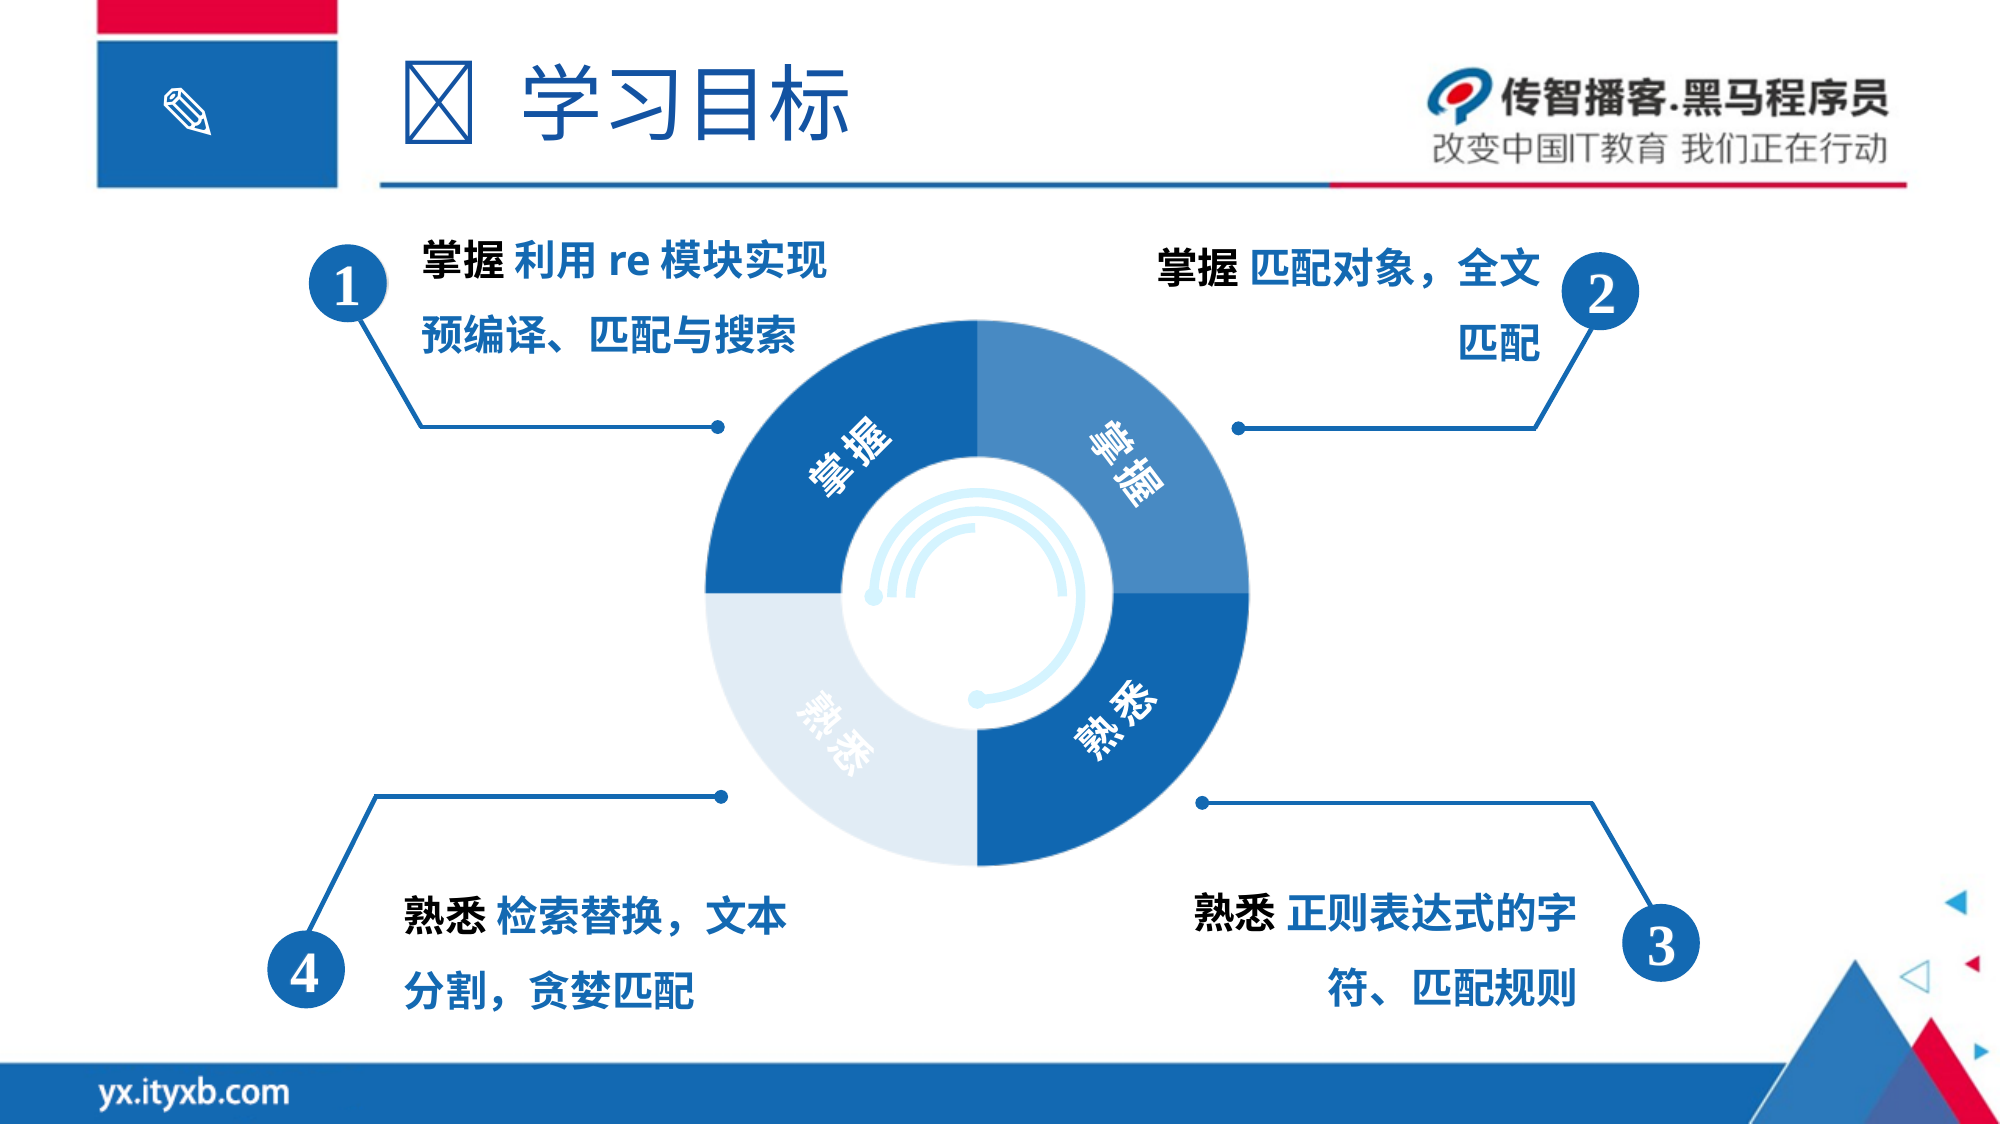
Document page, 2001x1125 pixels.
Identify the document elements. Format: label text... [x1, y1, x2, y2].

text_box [308, 199, 852, 428]
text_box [532, 285, 1420, 899]
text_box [267, 796, 821, 1025]
picture [0, 0, 2000, 1124]
text_box  学习目标 [382, 43, 1227, 159]
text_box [1100, 208, 1640, 429]
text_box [1138, 804, 1700, 1020]
